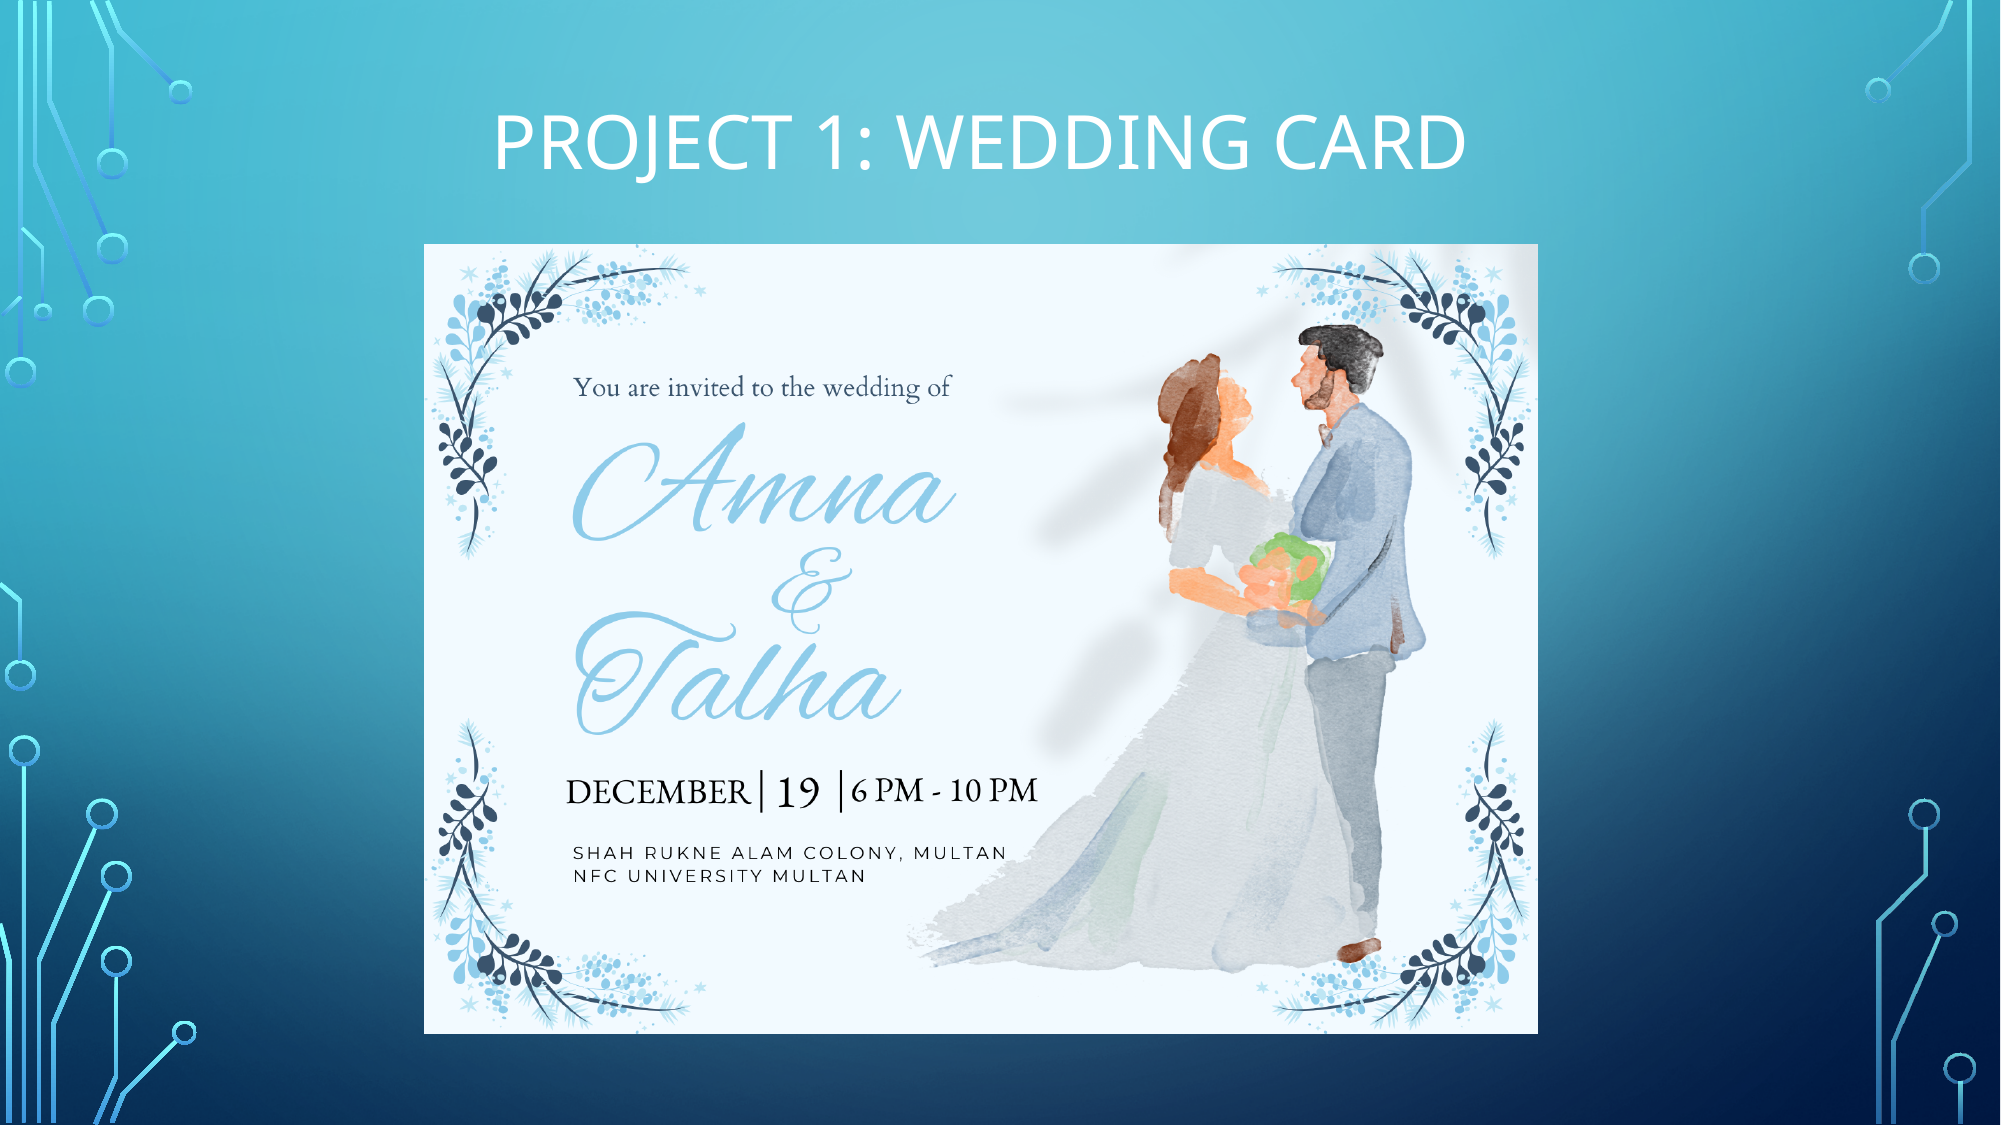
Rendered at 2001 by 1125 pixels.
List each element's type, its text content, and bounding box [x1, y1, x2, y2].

title Project 1: wedding card [168, 23, 1794, 267]
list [424, 244, 1538, 1035]
